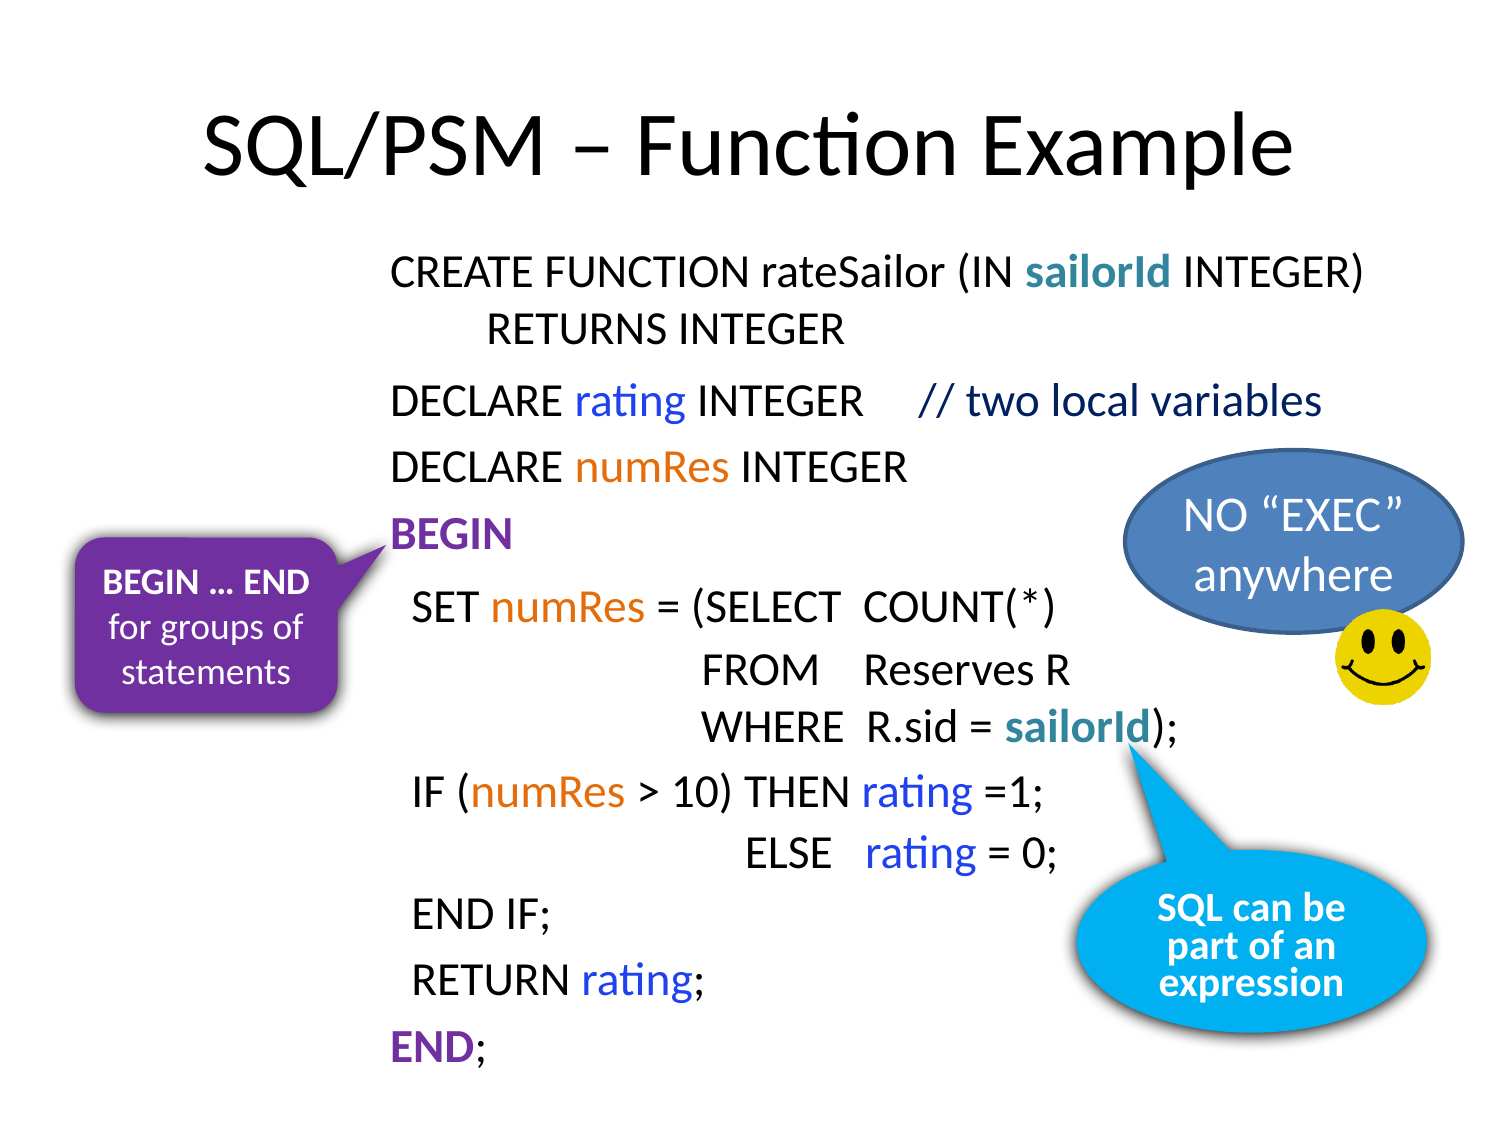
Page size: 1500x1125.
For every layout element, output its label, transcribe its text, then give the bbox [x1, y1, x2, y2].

list CREATE FUNCTION rateSailor (IN sailorId INTEGER) RETURNS INTEGER DECLARE rating INTEGER // two local variables DECLARE numRes INTEGER BEGIN SET numRes = (SELECT COUNT(*) FROM Reserves R WHERE R.sid = sailorId); IF (numRes > 10) THEN rating =1; ELSE rating = 0; END IF; RETURN rating; END; [375, 232, 1438, 1083]
text_box SQL can be part of an expression [1074, 741, 1429, 1035]
text_box BEGIN … END for groups of statements [72, 535, 388, 715]
text_box NO “EXEC” anywhere [1122, 447, 1465, 635]
picture [1334, 609, 1431, 706]
title SQL/PSM – Function Example [75, 45, 1425, 233]
